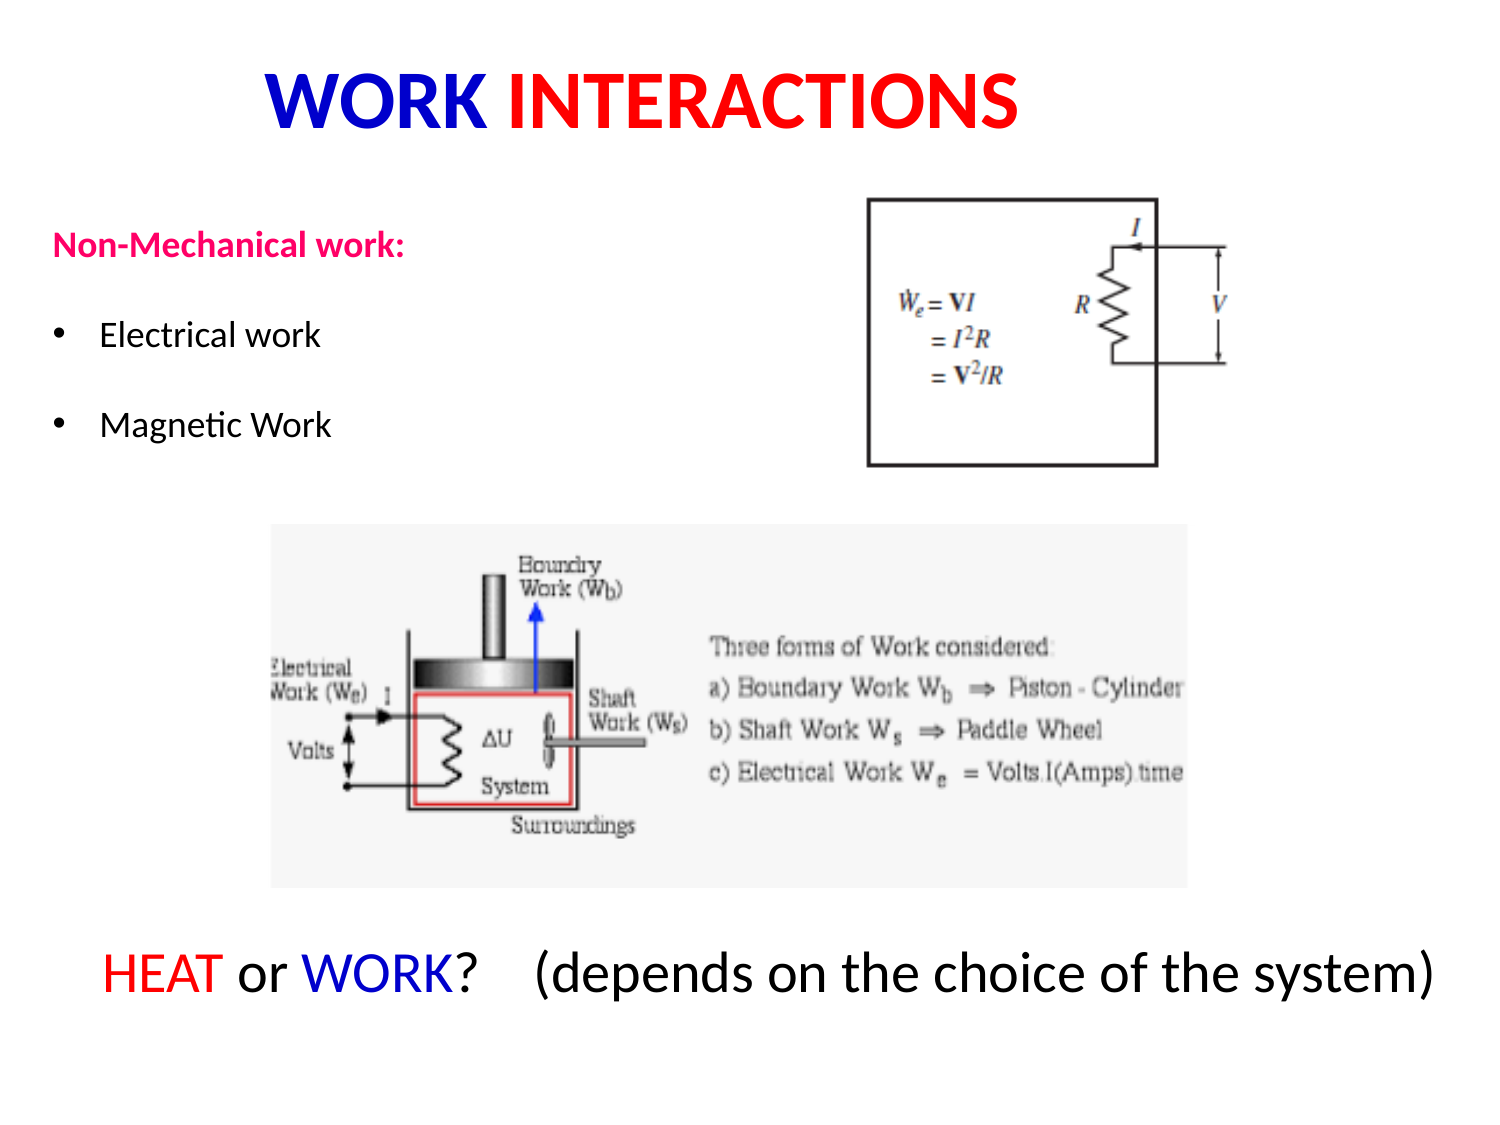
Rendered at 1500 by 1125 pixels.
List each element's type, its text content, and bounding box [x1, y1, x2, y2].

title WORK INTERACTIONS [249, 37, 1500, 163]
text_box Non-Mechanical work: Electrical work Magnetic Work [37, 212, 1425, 498]
picture [267, 524, 1196, 888]
text_box HEAT or WORK? (depends on the choice of the system) [87, 926, 1467, 1012]
picture [849, 174, 1238, 476]
